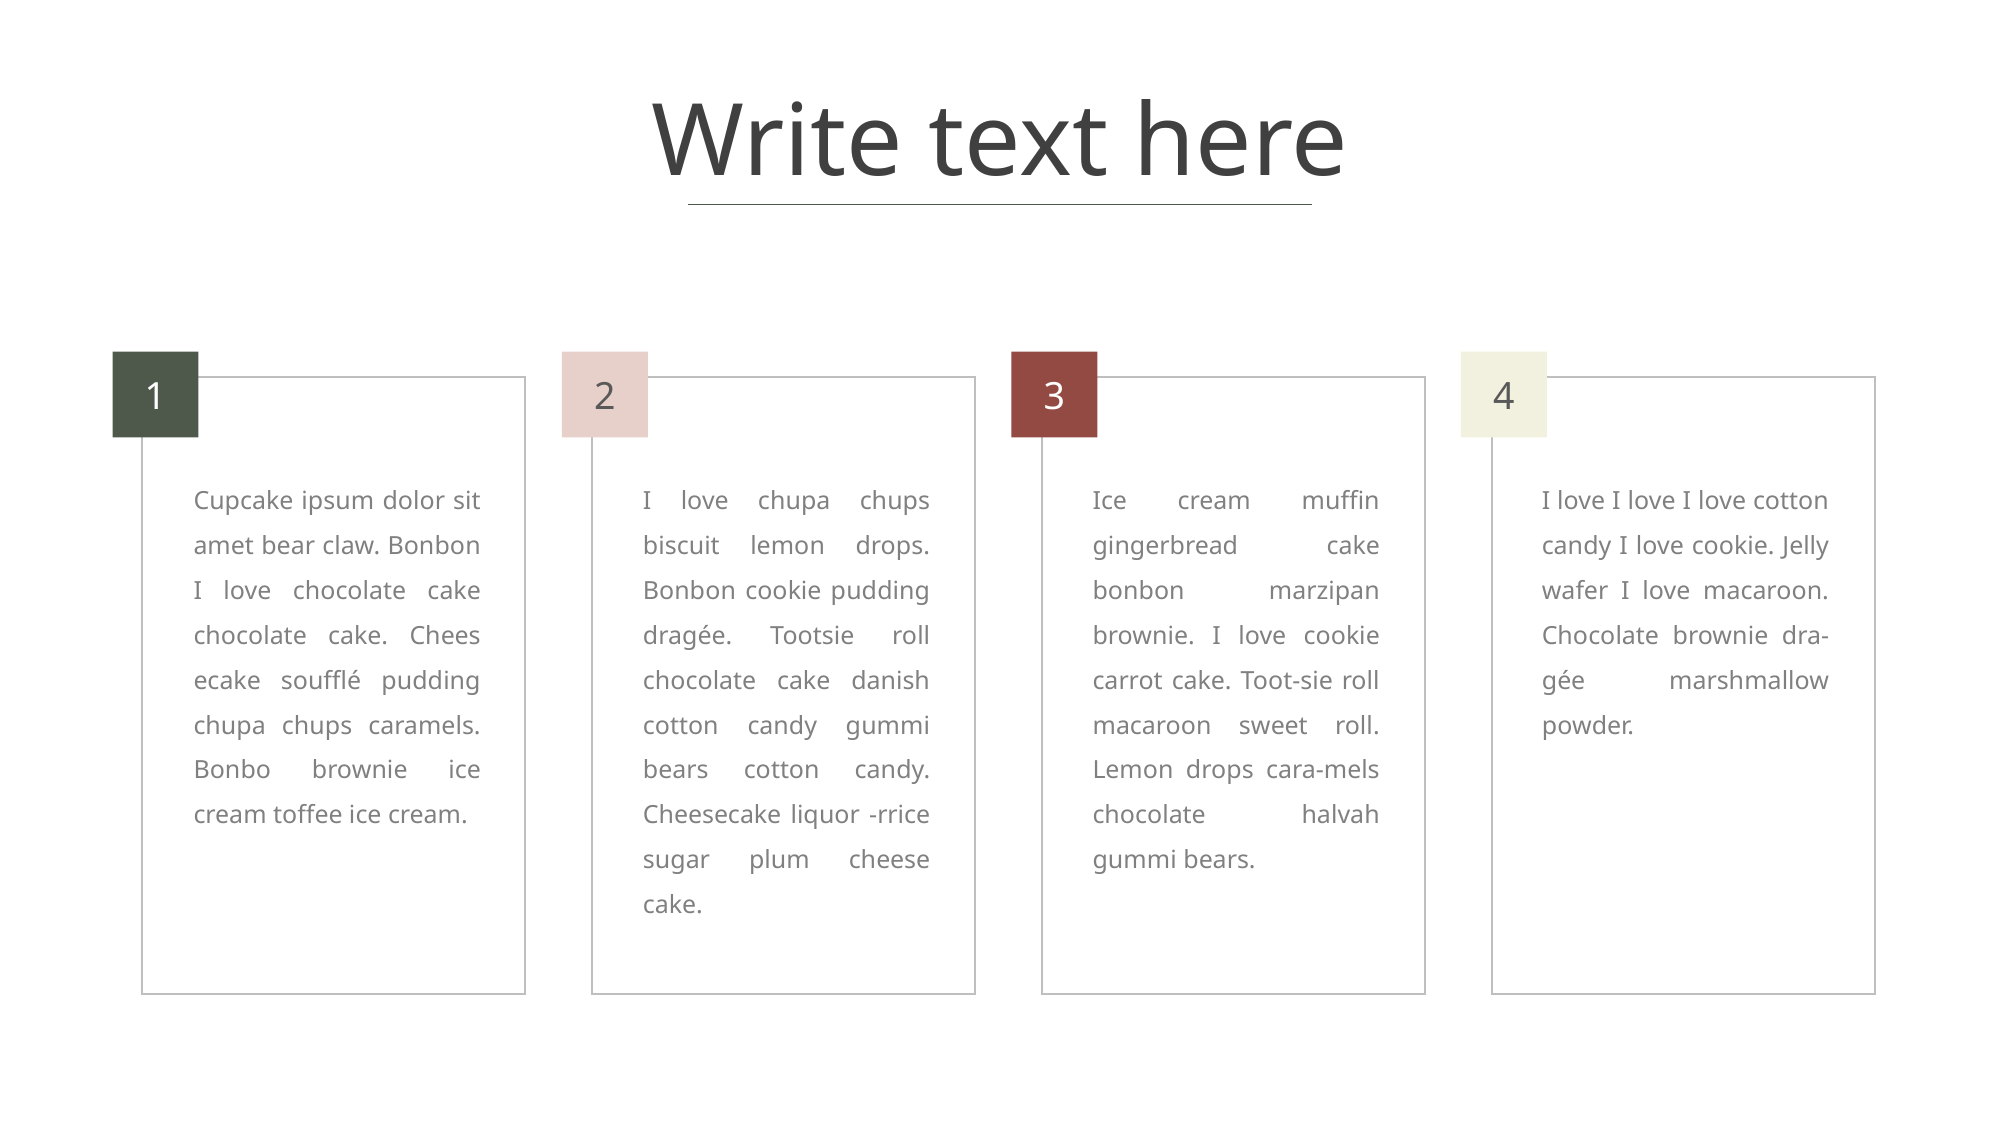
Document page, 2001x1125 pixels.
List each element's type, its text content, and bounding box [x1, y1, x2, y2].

text_box 3 [1010, 351, 1098, 438]
text_box [591, 376, 976, 995]
text_box [1491, 376, 1876, 995]
text_box Ice cream muffin gingerbread cake bonbon marzipan brownie. I love cookie carrot cake. Toot-sie roll macaroon sweet roll. Lemon drops cara-mels chocolate halvah gummi bears. [1077, 462, 1395, 882]
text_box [653, 67, 1346, 205]
text_box 2 [561, 351, 649, 438]
text_box Cupcake ipsum dolor sit amet bear claw. Bonbon I love chocolate cake chocolate cake. Chees ecake soufflé pudding chupa chups caramels. Bonbo brownie ice cream toffee ice cream. [178, 462, 496, 837]
text_box 4 [1460, 351, 1548, 438]
text_box [1041, 376, 1426, 995]
text_box I love chupa chups biscuit lemon drops. Bonbon cookie pudding dragée. Tootsie roll chocolate cake danish cotton candy gummi bears cotton candy. Cheesecake liquor -rrice sugar plum cheese cake. [628, 462, 946, 926]
text_box [141, 376, 526, 995]
text_box I love I love I love cotton candy I love cookie. Jelly wafer I love macaroon. Chocolate brownie dra-gée marshmallow powder. [1527, 462, 1845, 747]
text_box 1 [111, 351, 199, 438]
